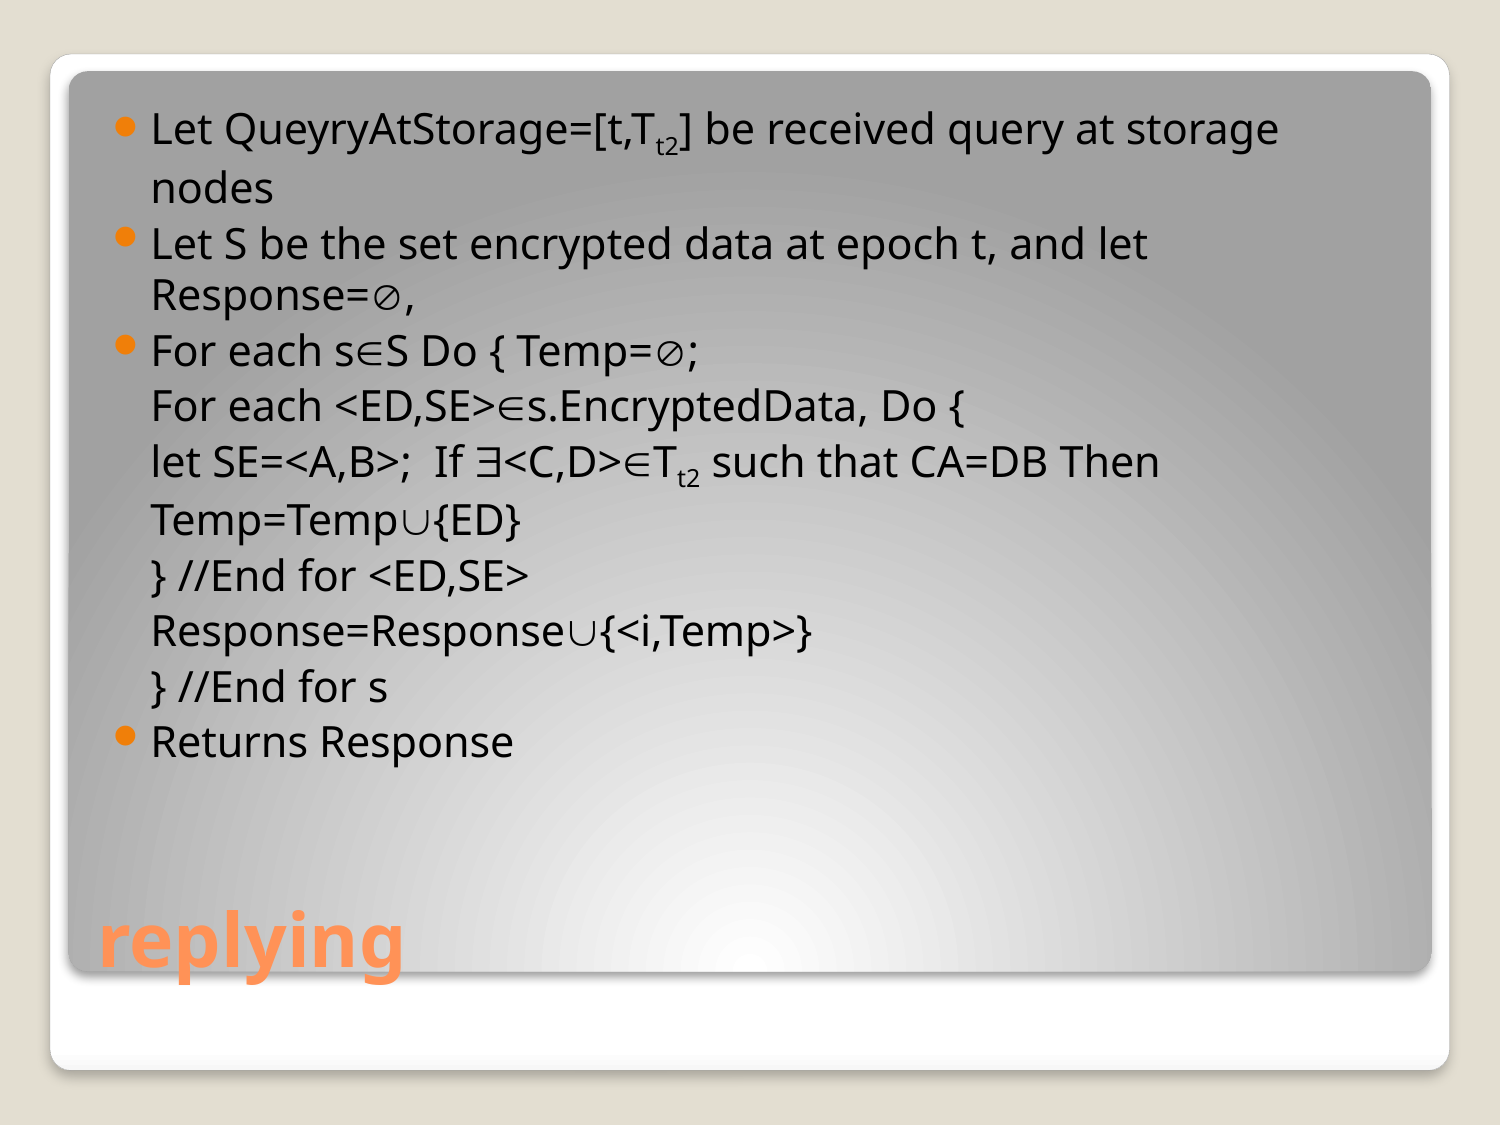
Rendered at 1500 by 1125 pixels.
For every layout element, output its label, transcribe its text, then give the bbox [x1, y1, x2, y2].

title replying [82, 817, 1425, 990]
list Let QueyryAtStorage=[t,Tt2] be received query at storage nodes Let S be the set encrypted data at epoch t, and let Response=, For each sS Do { Temp=; For each <ED,SE>s.EncryptedData, Do { let SE=<A,B>; If <C,D>Tt2 such that CA=DB Then Temp=Temp{ED} } //End for <ED,SE> Response=Response{<i,Temp>} } //End for s Returns Response [82, 86, 1425, 774]
